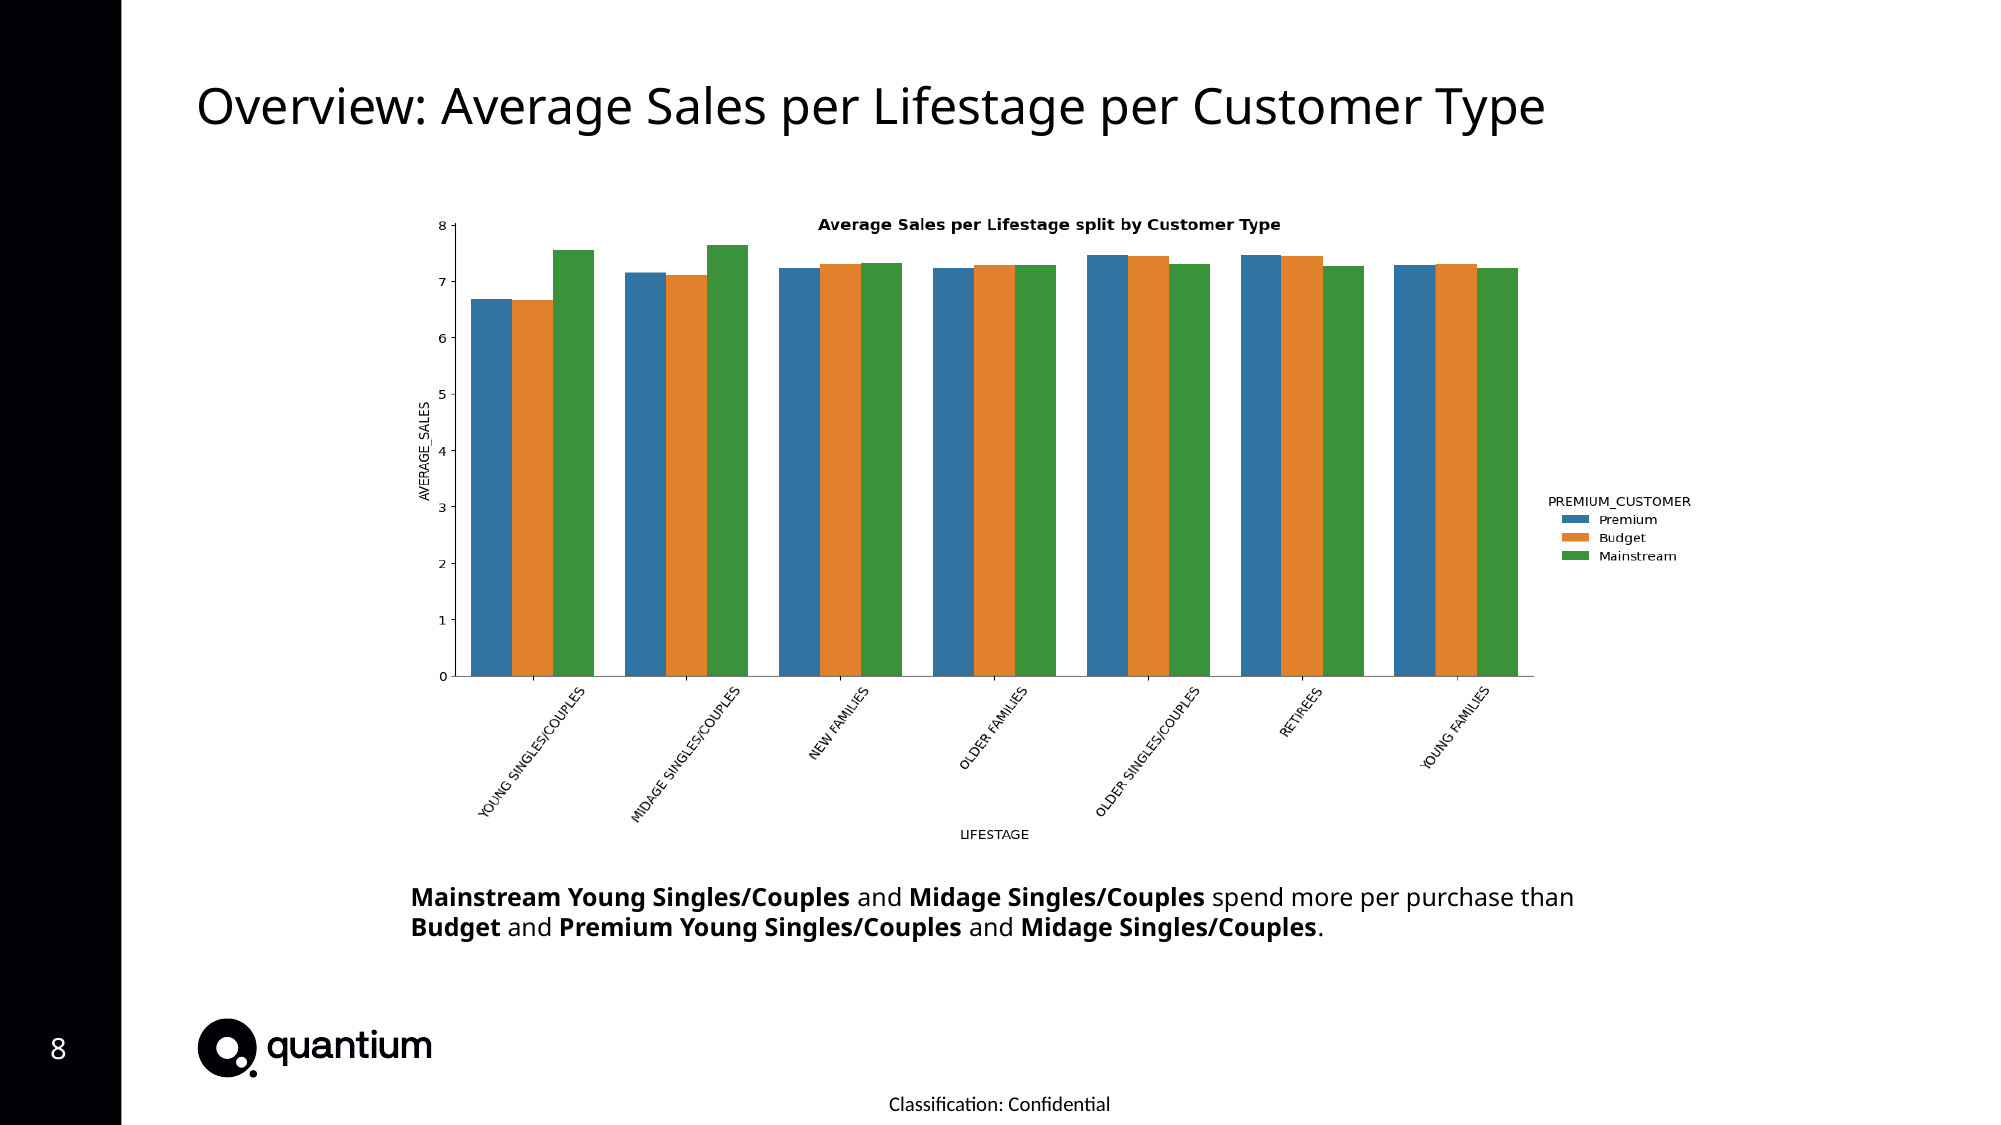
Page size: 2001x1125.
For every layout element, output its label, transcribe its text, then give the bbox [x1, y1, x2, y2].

text_box Mainstream Young Singles/Couples and Midage Singles/Couples spend more per purchase than Budget and Premium Young Singles/Couples and Midage Singles/Couples. [410, 881, 1590, 950]
picture [409, 209, 1703, 849]
list Overview: Average Sales per Lifestage per Customer Type [196, 74, 1916, 210]
